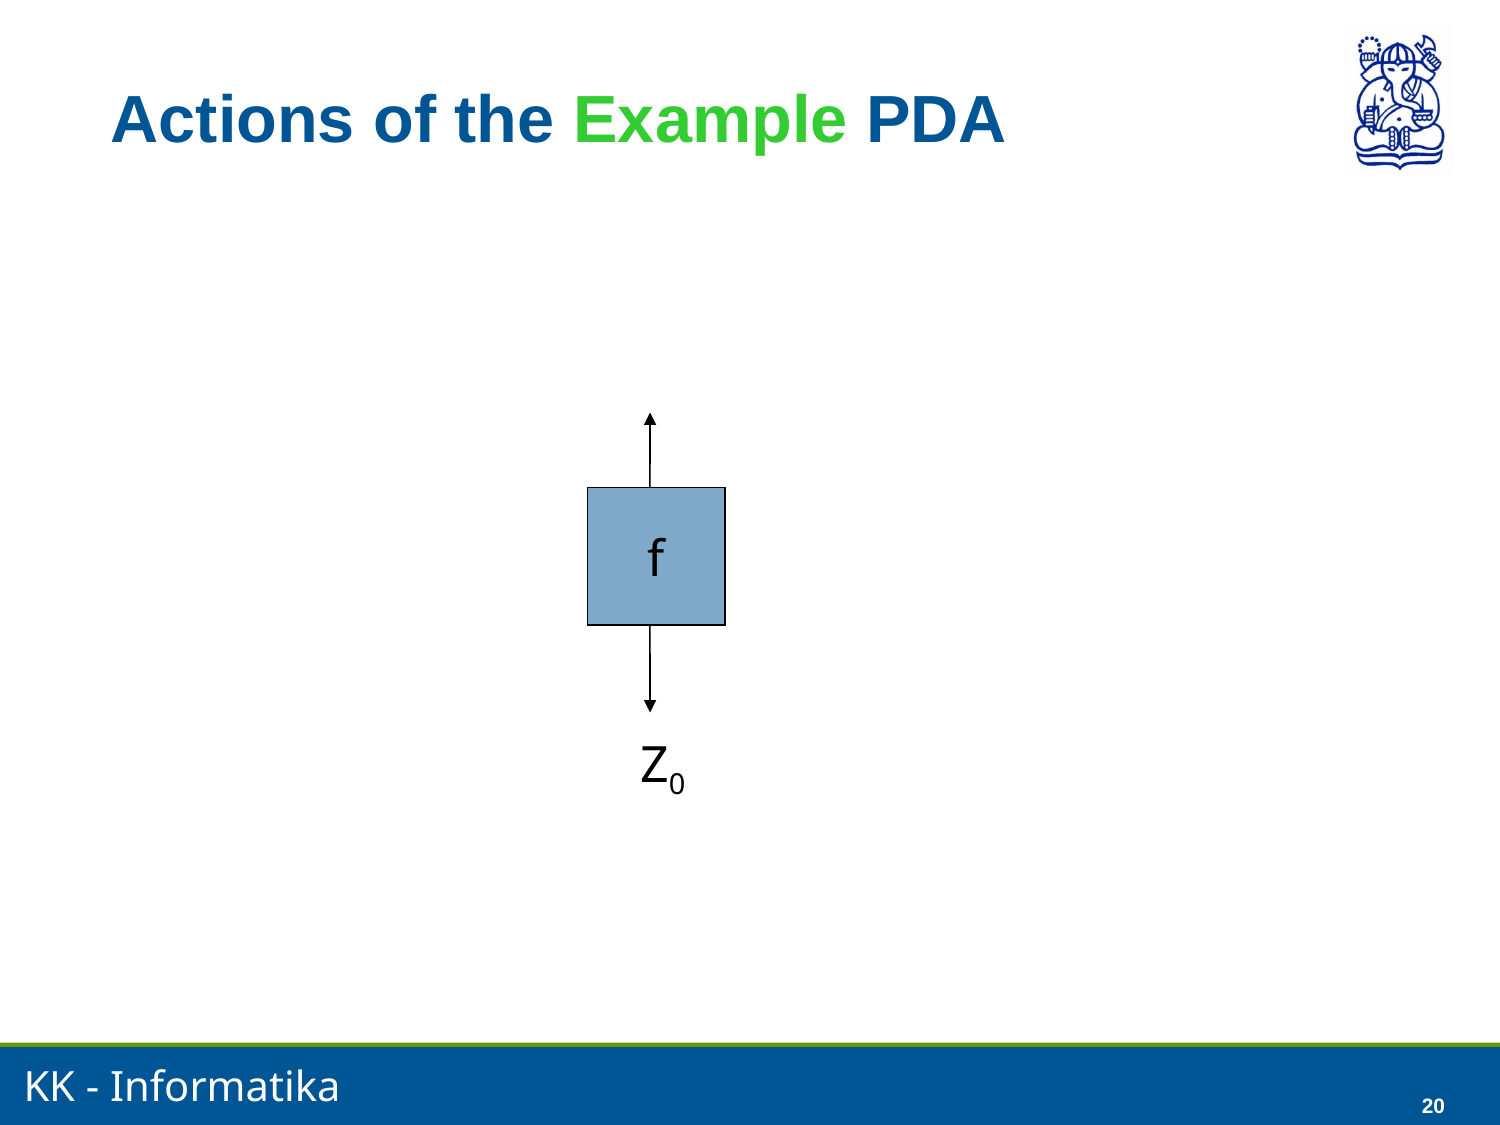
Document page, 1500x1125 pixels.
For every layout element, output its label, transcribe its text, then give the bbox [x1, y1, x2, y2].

text_box [643, 412, 657, 488]
text_box [643, 624, 657, 713]
text_box f [587, 487, 725, 625]
title Actions of the Example PDA [95, 22, 1454, 166]
text_box Z0 [625, 724, 701, 808]
picture [1344, 166, 1454, 176]
